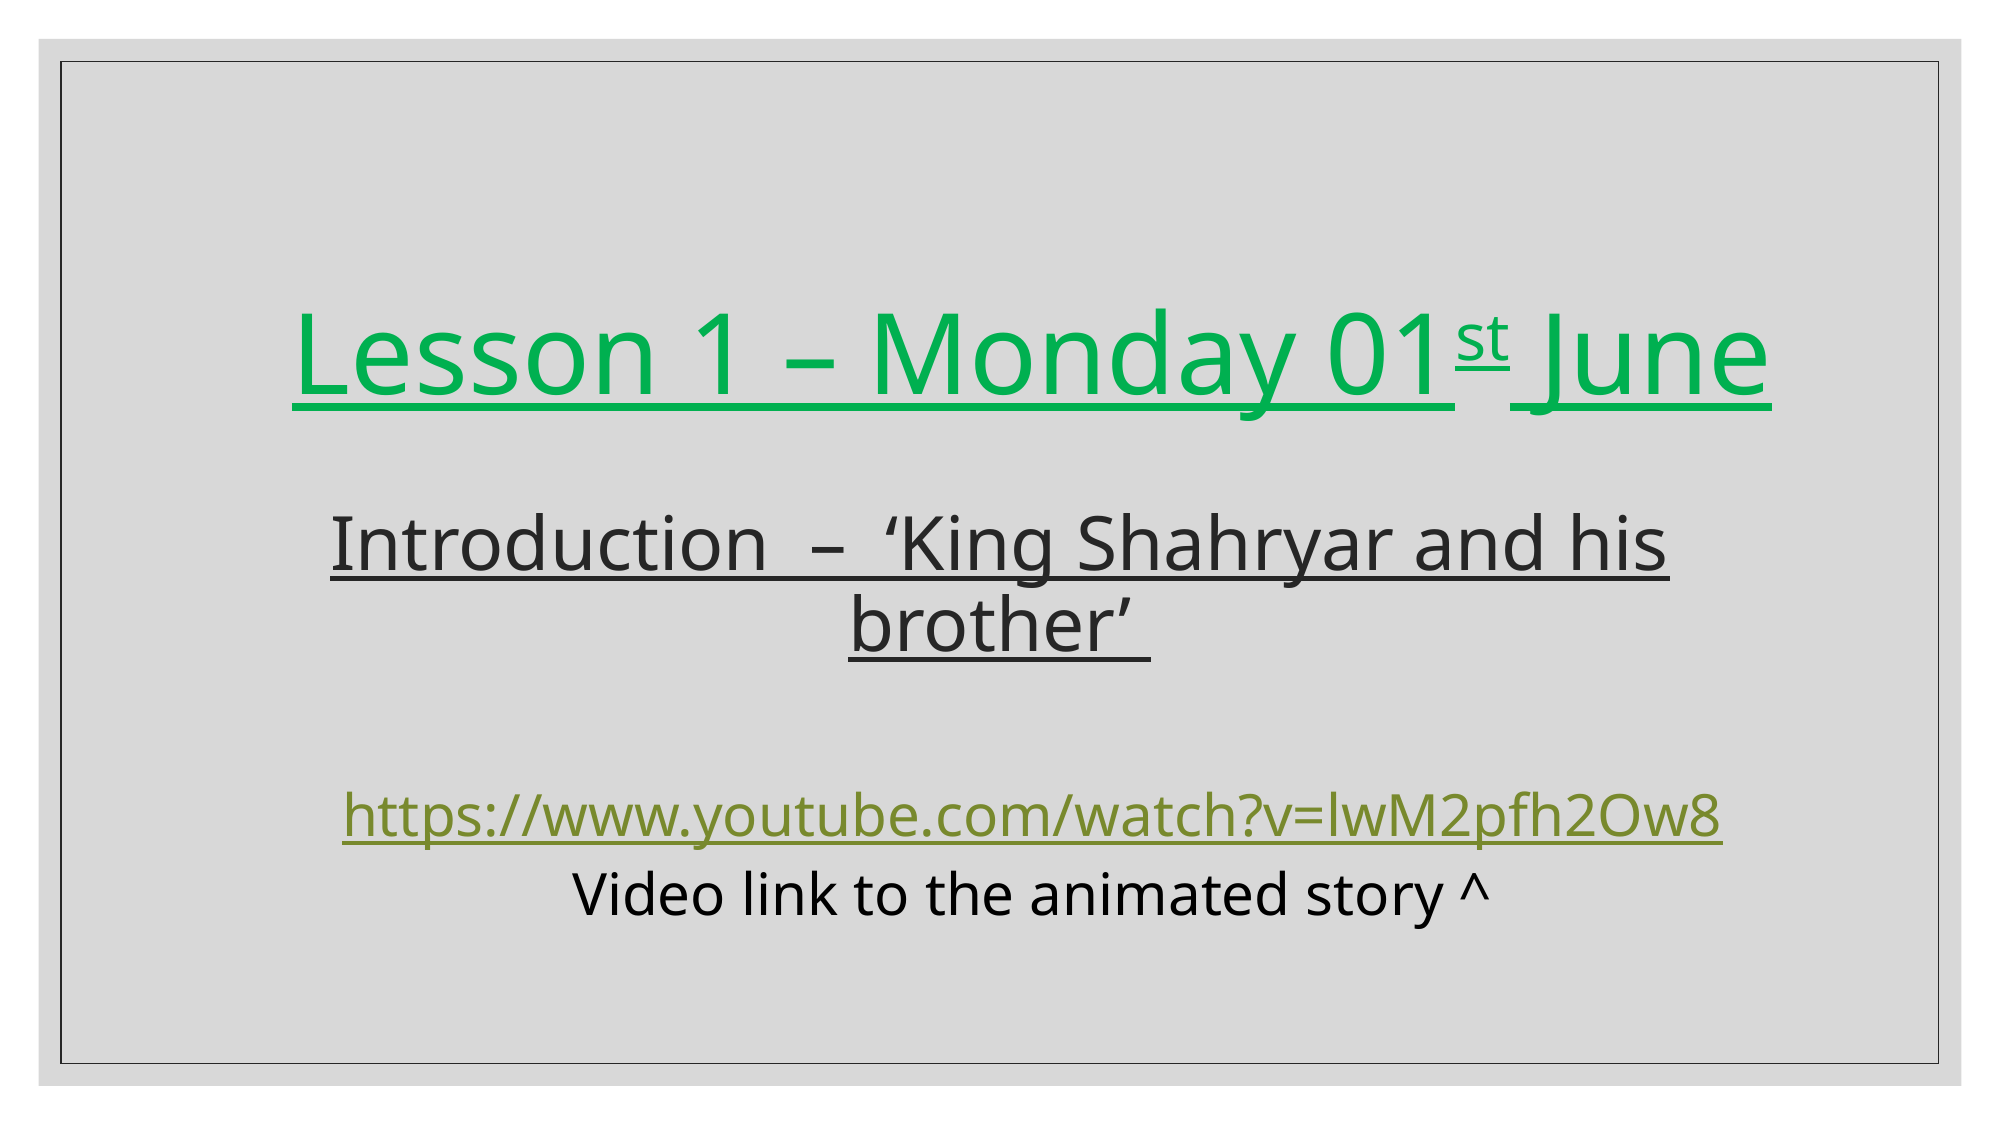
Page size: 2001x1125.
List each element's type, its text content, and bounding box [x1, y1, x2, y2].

text_box https://www.youtube.com/watch?v=lwM2pfh2Ow8 Video link to the animated story ^ [327, 770, 1738, 935]
title Introduction – ‘King Shahryar and his brother’ [174, 473, 1825, 699]
text_box Lesson 1 – Monday 01st June [207, 274, 1858, 425]
